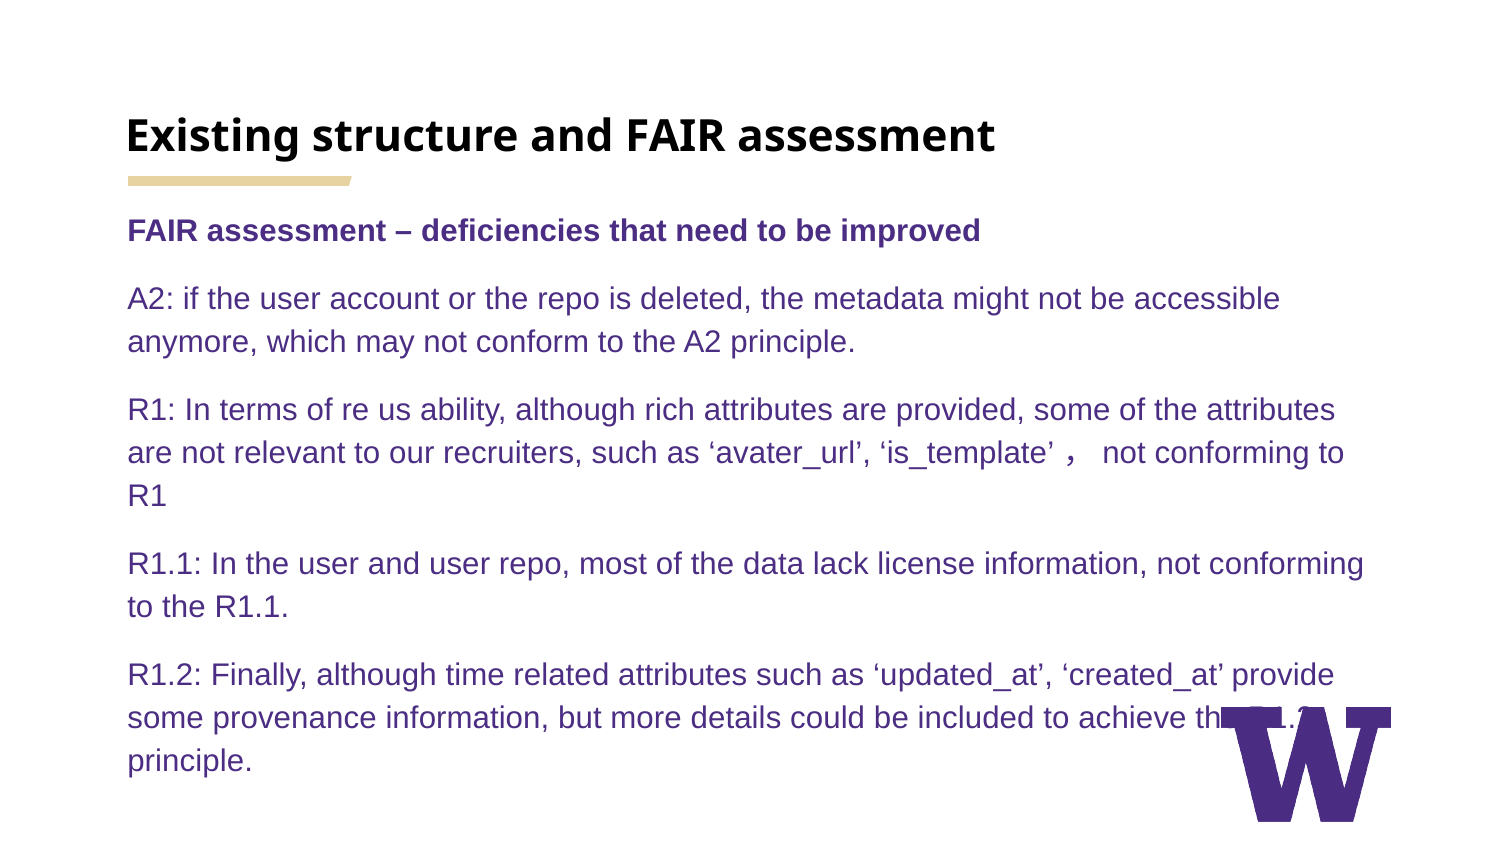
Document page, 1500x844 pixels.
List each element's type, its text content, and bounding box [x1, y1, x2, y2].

title Existing structure and FAIR assessment [110, 45, 1453, 168]
text_box FAIR assessment – deficiencies that need to be improved A2: if the user account or the repo is deleted, the metadata might not be accessible anymore, which may not conform to the A2 principle. R1: In terms of re us ability, although rich attributes are provided, some of the attributes are not relevant to our recruiters, such as ‘avater_url’, ‘is_template’，not conforming to R1 R1.1: In the user and user repo, most of the data lack license information, not conforming to the R1.1. R1.2: Finally, although time related attributes such as ‘updated_at’, ‘created_at’ provide some provenance information, but more details could be included to achieve the R1.2 principle. [112, 189, 1407, 793]
picture [128, 176, 352, 186]
picture [1221, 793, 1391, 822]
